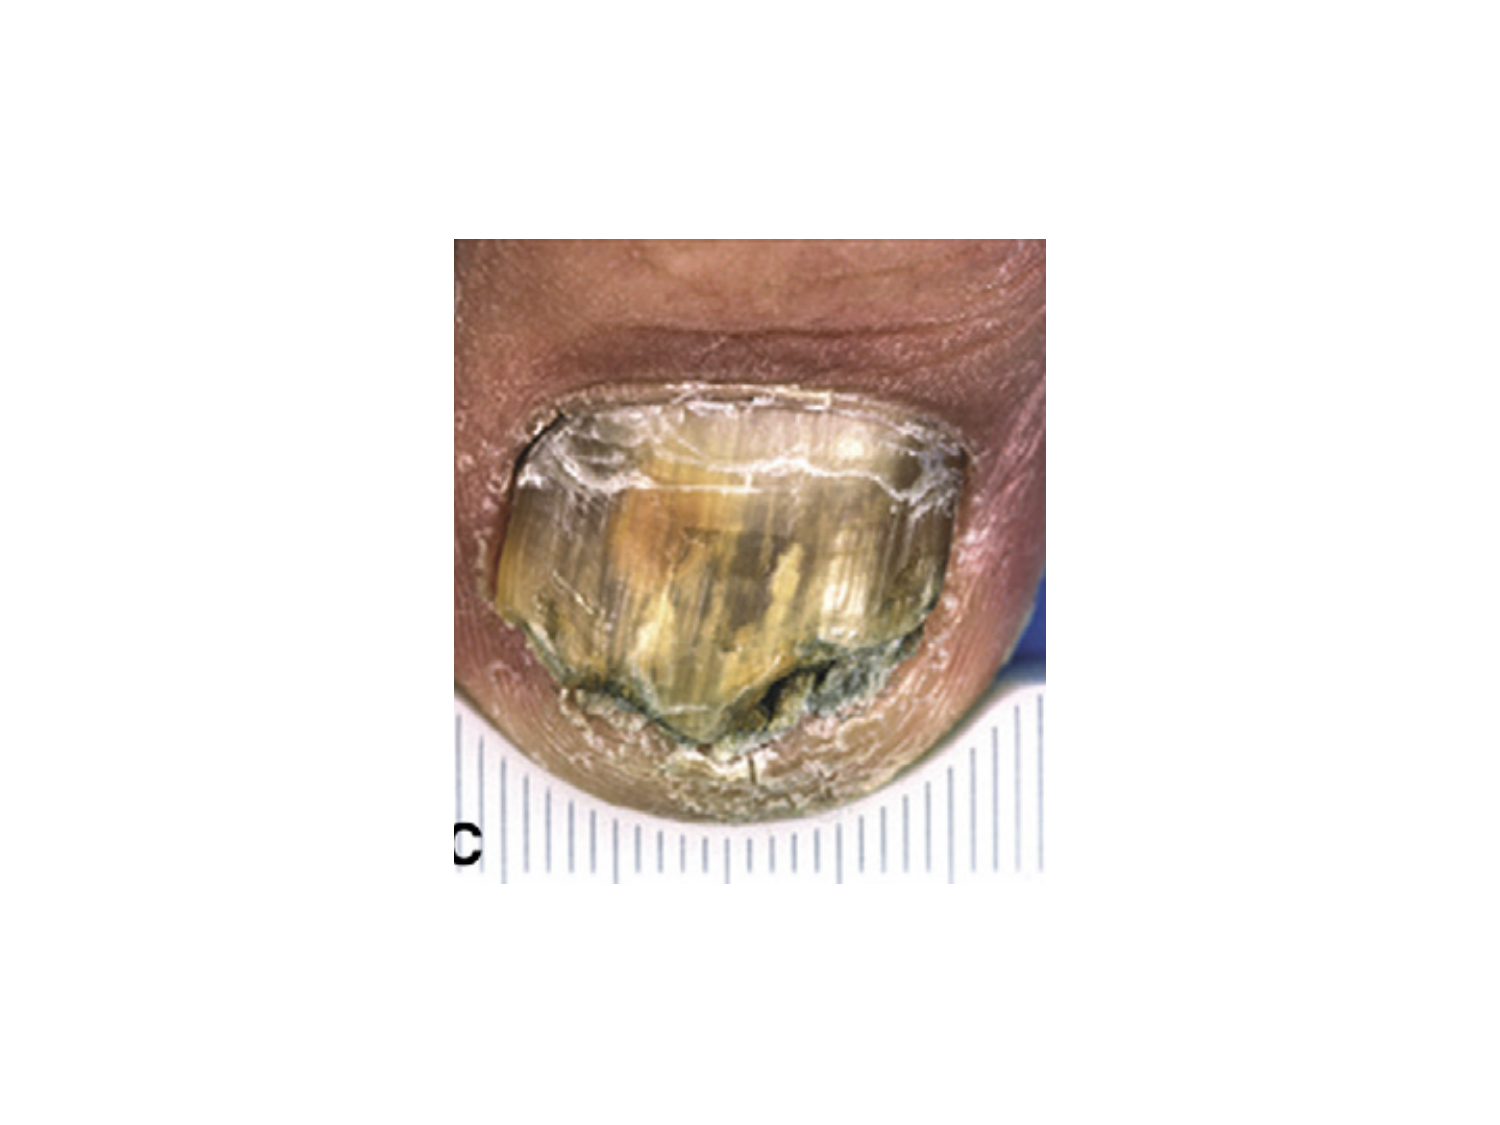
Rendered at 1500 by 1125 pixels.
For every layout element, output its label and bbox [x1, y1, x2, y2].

picture [453, 239, 1047, 884]
